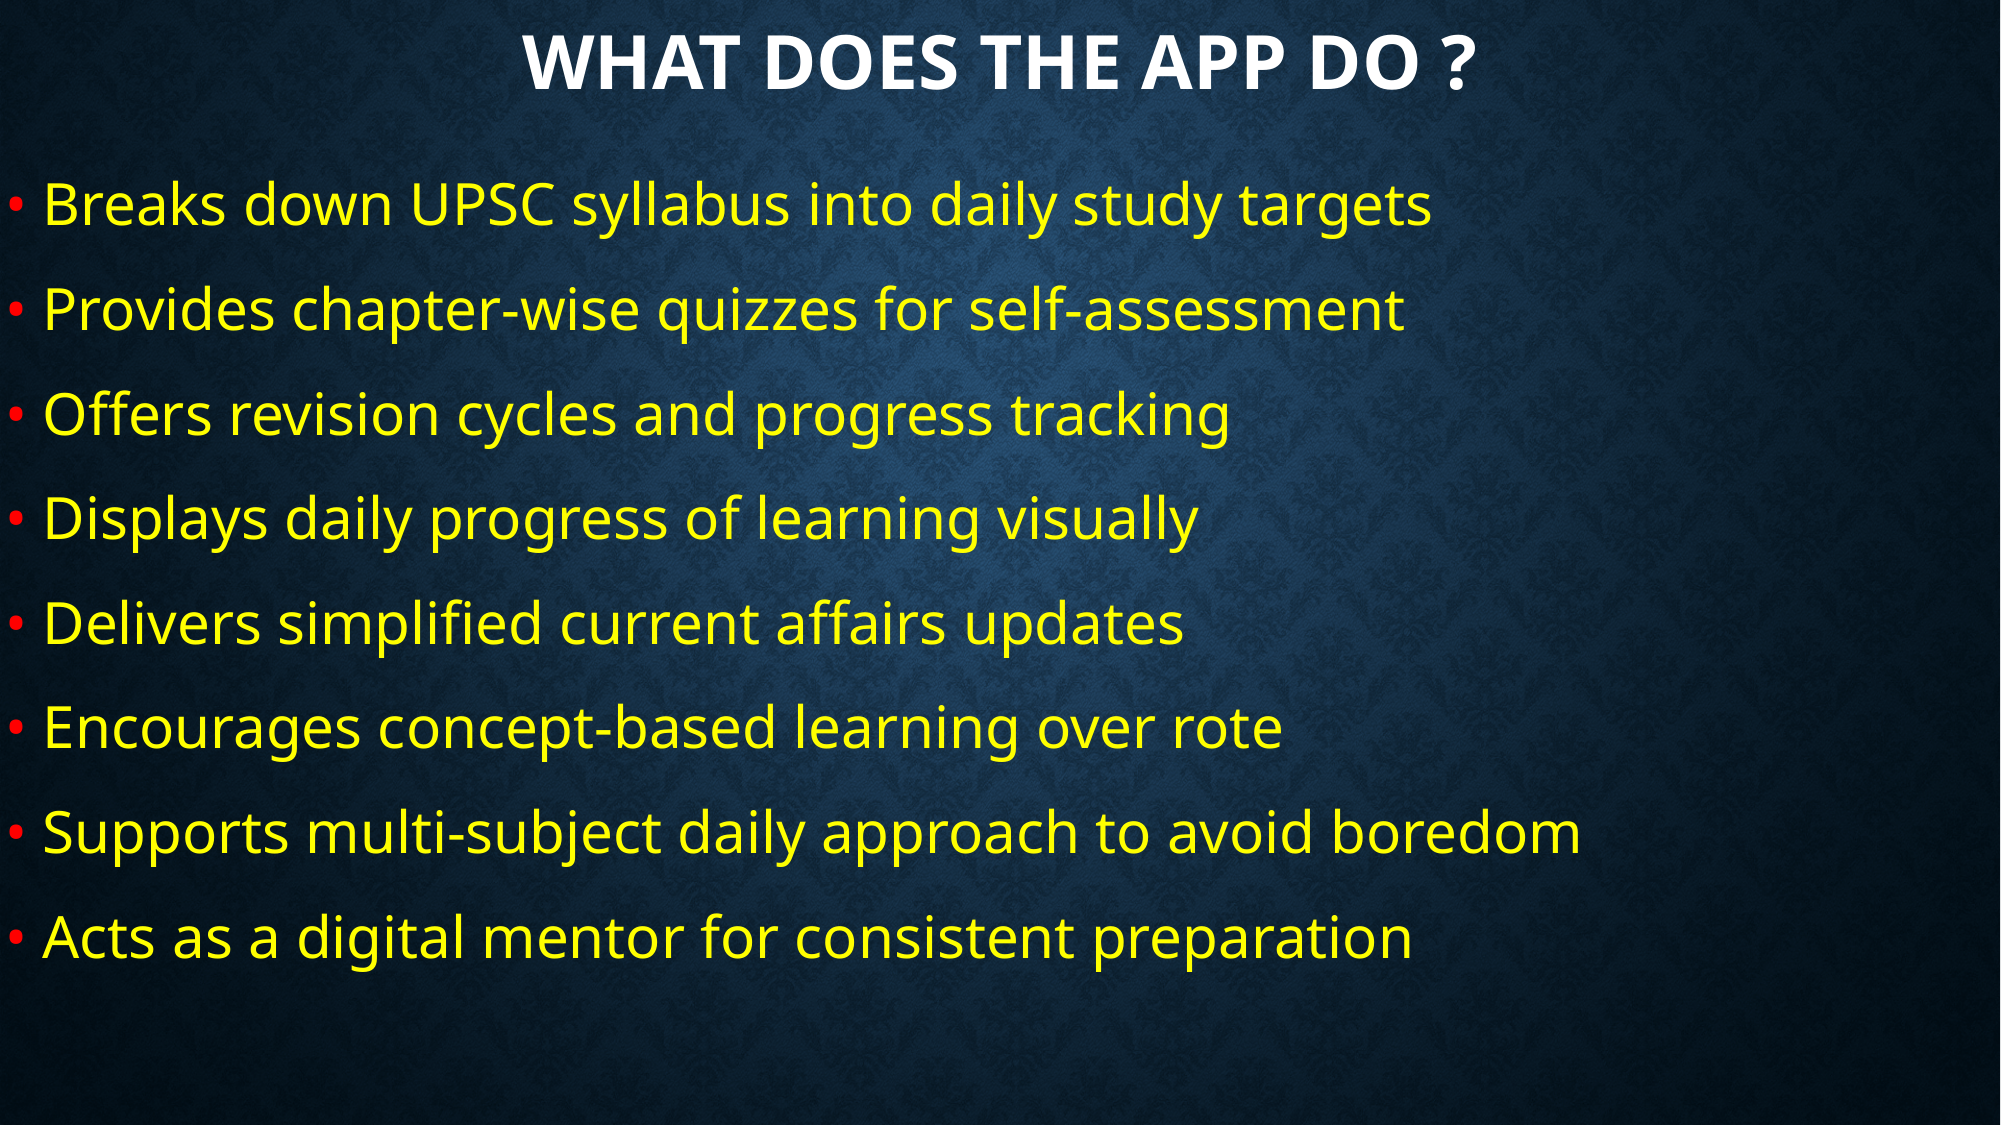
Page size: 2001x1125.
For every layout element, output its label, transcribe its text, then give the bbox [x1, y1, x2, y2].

list • Breaks down UPSC syllabus into daily study targets • Provides chapter-wise quizzes for self-assessment • Offers revision cycles and progress tracking • Displays daily progress of learning visually • Delivers simplified current affairs updates • Encourages concept-based learning over rote • Supports multi-subject daily approach to avoid boredom • Acts as a digital mentor for consistent preparation [0, 146, 1988, 1125]
title What does the app do ? [0, 0, 2000, 131]
